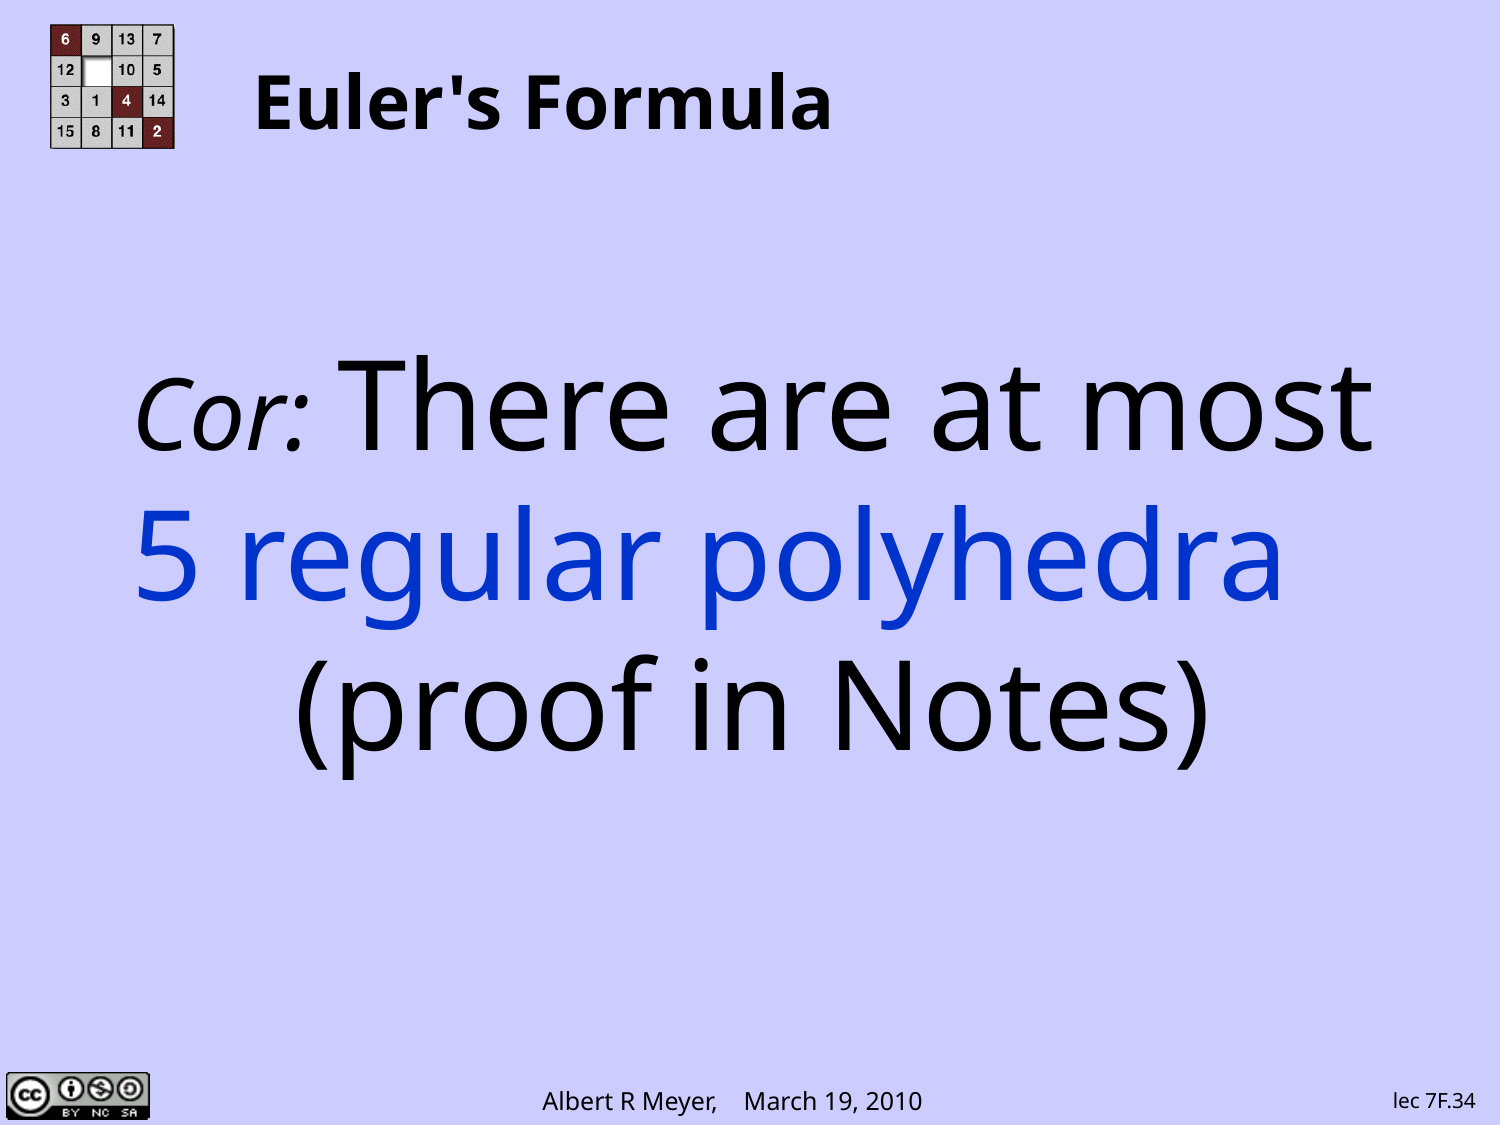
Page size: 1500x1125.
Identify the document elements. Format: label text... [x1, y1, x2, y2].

picture [6, 1072, 150, 1120]
text_box Cor: There are at most 5 regular polyhedra (proof in Notes) [116, 317, 1391, 783]
picture [50, 24, 175, 149]
title Euler's Formula [237, 16, 1427, 182]
slide_number lec 7F.34 [1247, 1079, 1491, 1121]
